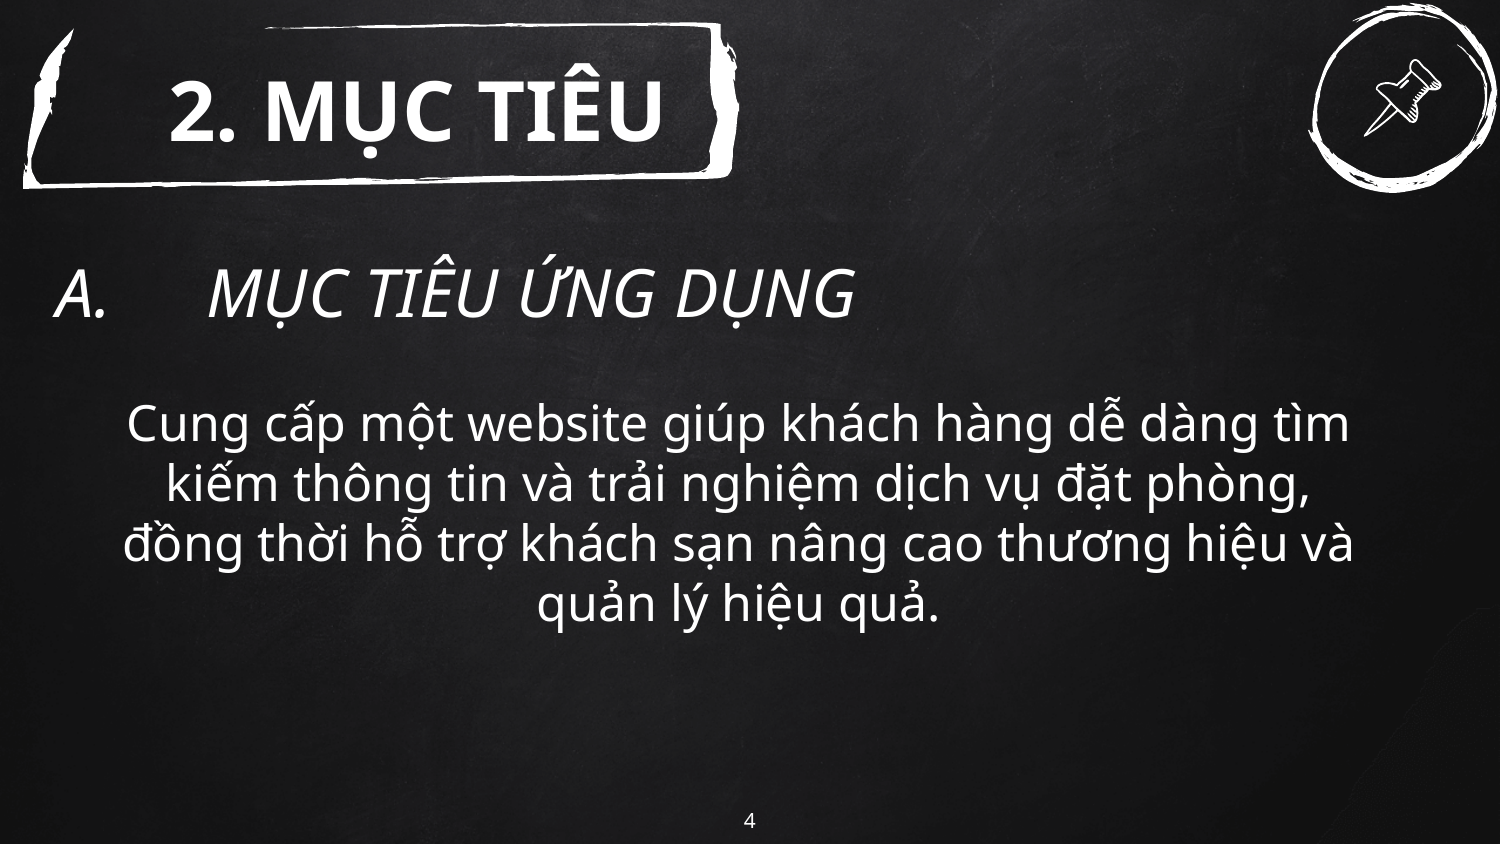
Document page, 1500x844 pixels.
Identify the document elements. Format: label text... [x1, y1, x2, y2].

text_box [23, 28, 732, 189]
text_box MỤC TIÊU ỨNG DỤNG [41, 156, 945, 347]
picture [0, 0, 1500, 844]
text_box [1307, 2, 1498, 193]
text_box Cung cấp một website giúp khách hàng dễ dàng tìm kiếm thông tin và trải nghiệm dịch vụ đặt phòng, đồng thời hỗ trợ khách sạn nâng cao thương hiệu và quản lý hiệu quả. [101, 376, 1377, 505]
text_box [264, 22, 734, 50]
text_box [1363, 59, 1442, 137]
text_box 4 [704, 792, 795, 844]
text_box MỤC TIÊU [153, 50, 909, 166]
